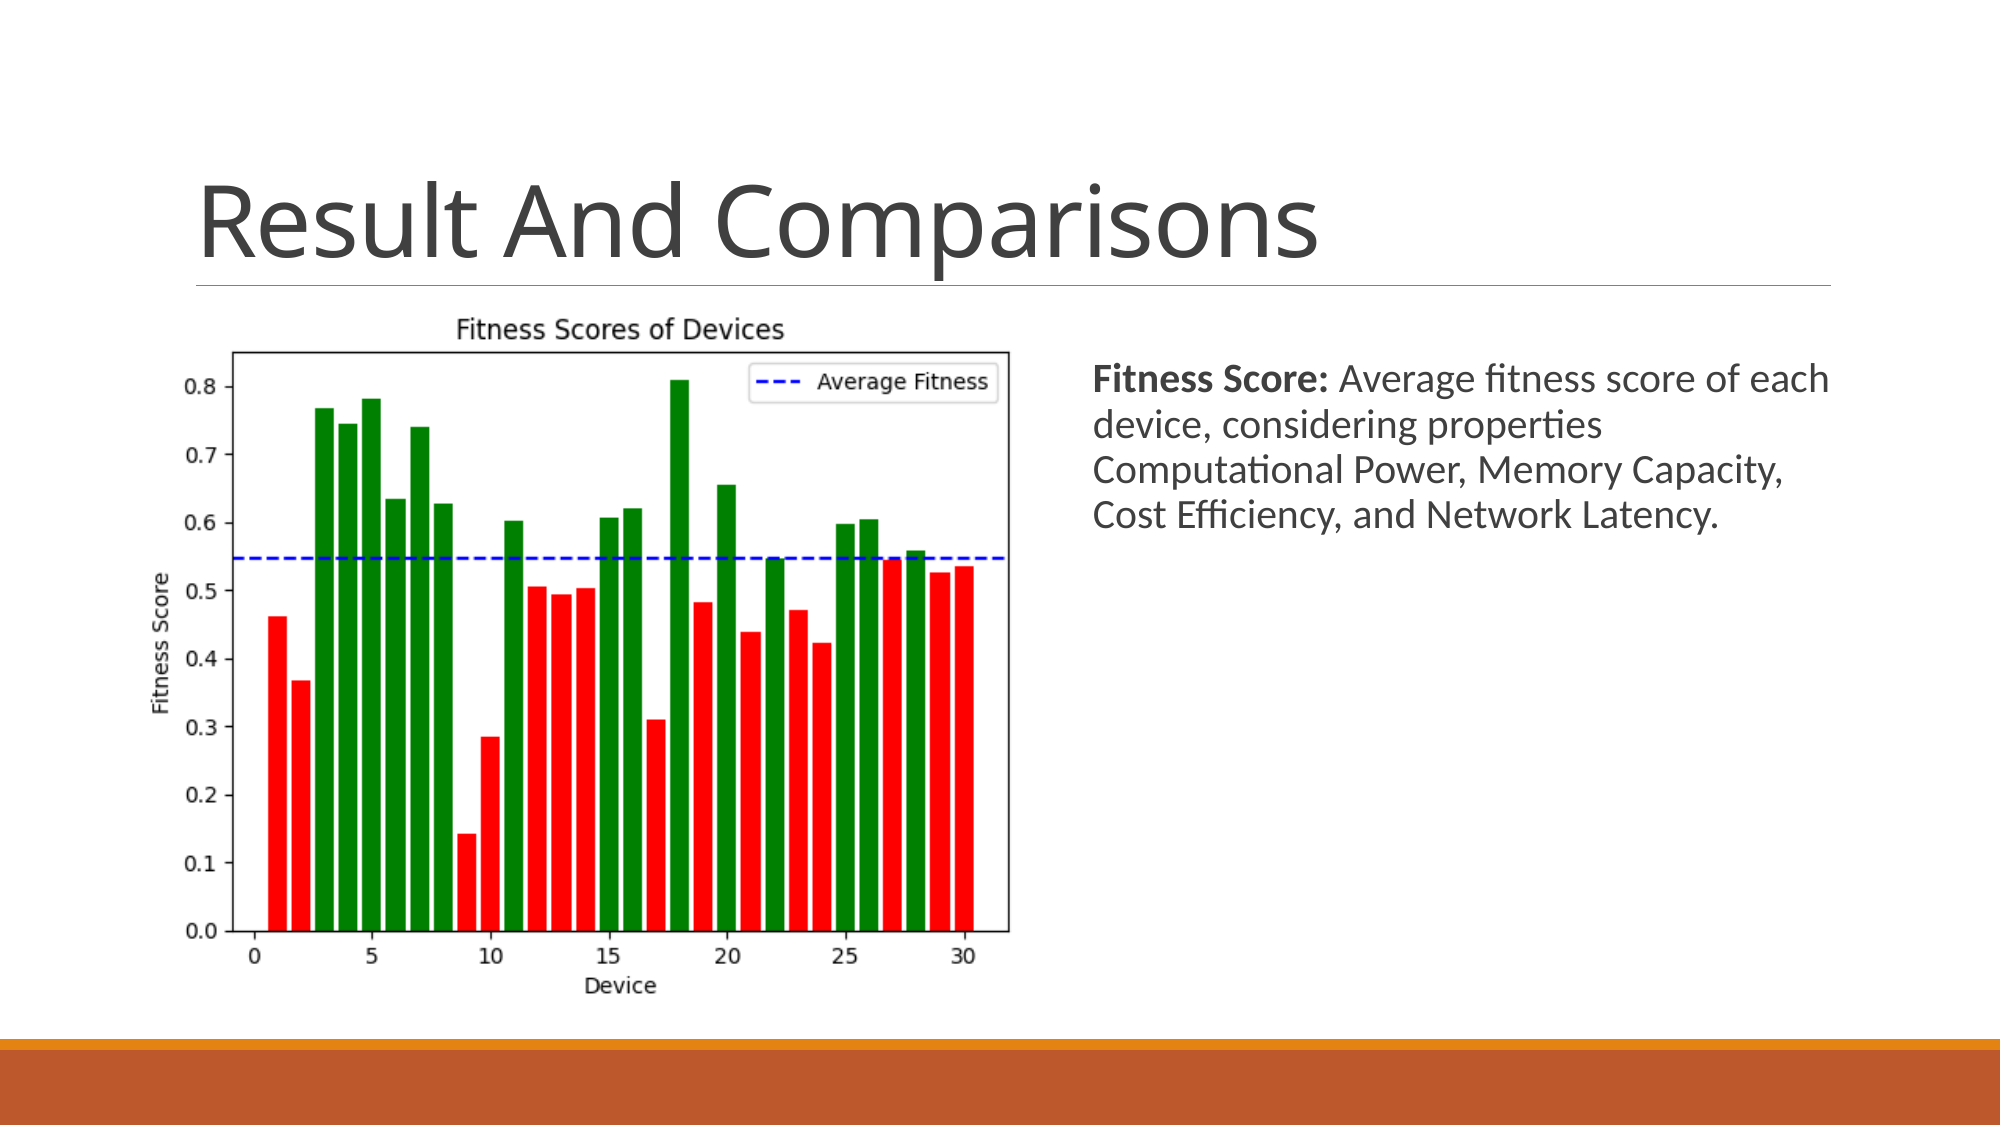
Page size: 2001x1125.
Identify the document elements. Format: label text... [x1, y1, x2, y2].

list Fitness Score: Average fitness score of each device, considering properties Computational Power, Memory Capacity, Cost Efficiency, and Network Latency. [1077, 349, 1863, 1014]
picture [136, 301, 1024, 1014]
title Result And Comparisons [180, 47, 1830, 285]
